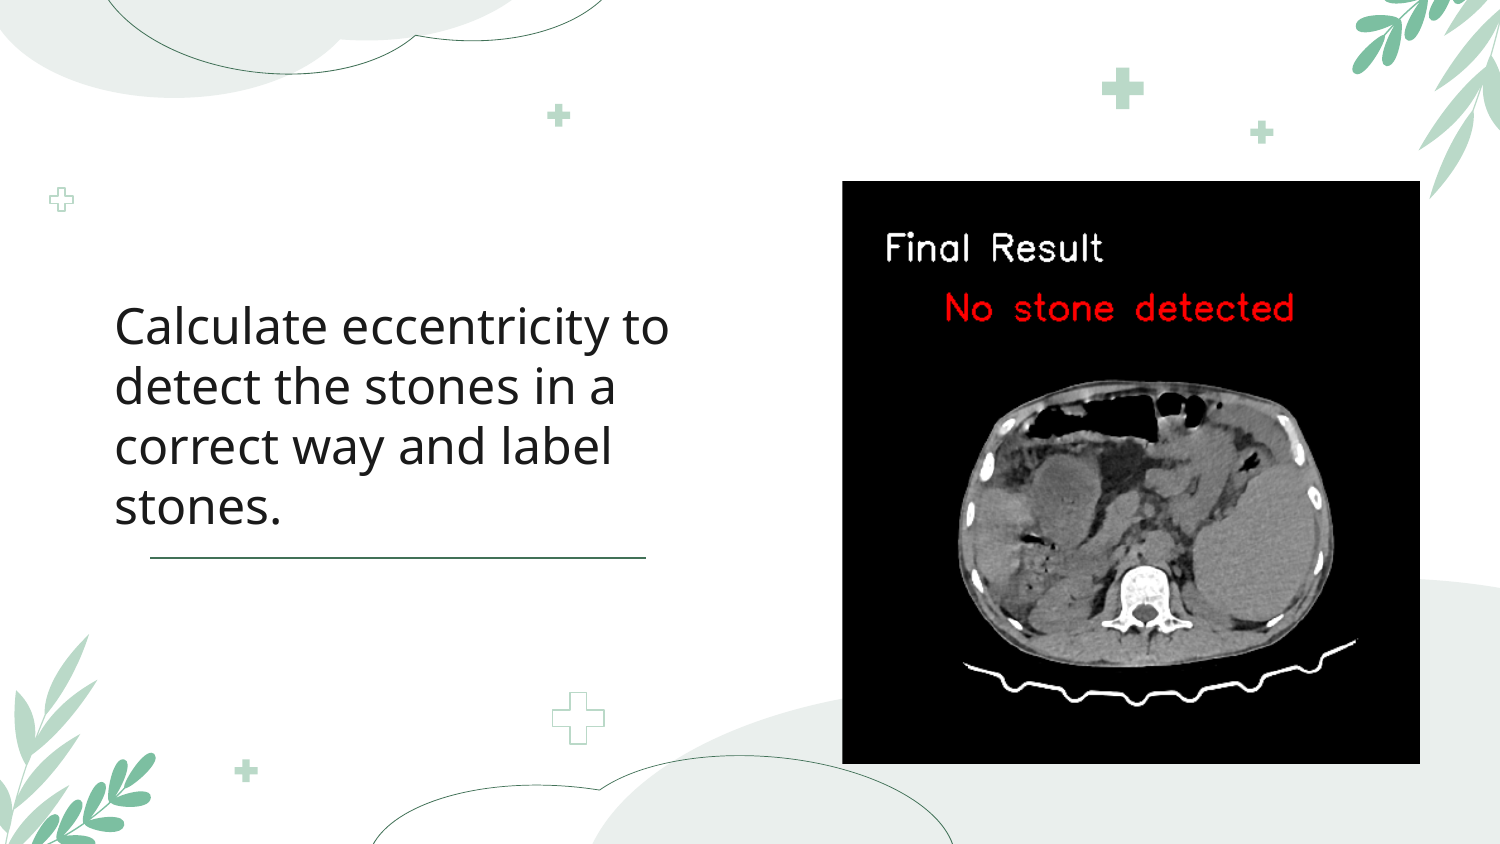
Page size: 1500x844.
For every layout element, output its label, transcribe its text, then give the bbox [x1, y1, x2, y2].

subtitle Calculate eccentricity to detect the stones in a correct way and label stones. [99, 216, 809, 550]
text_box [552, 692, 604, 744]
picture [842, 181, 1421, 764]
